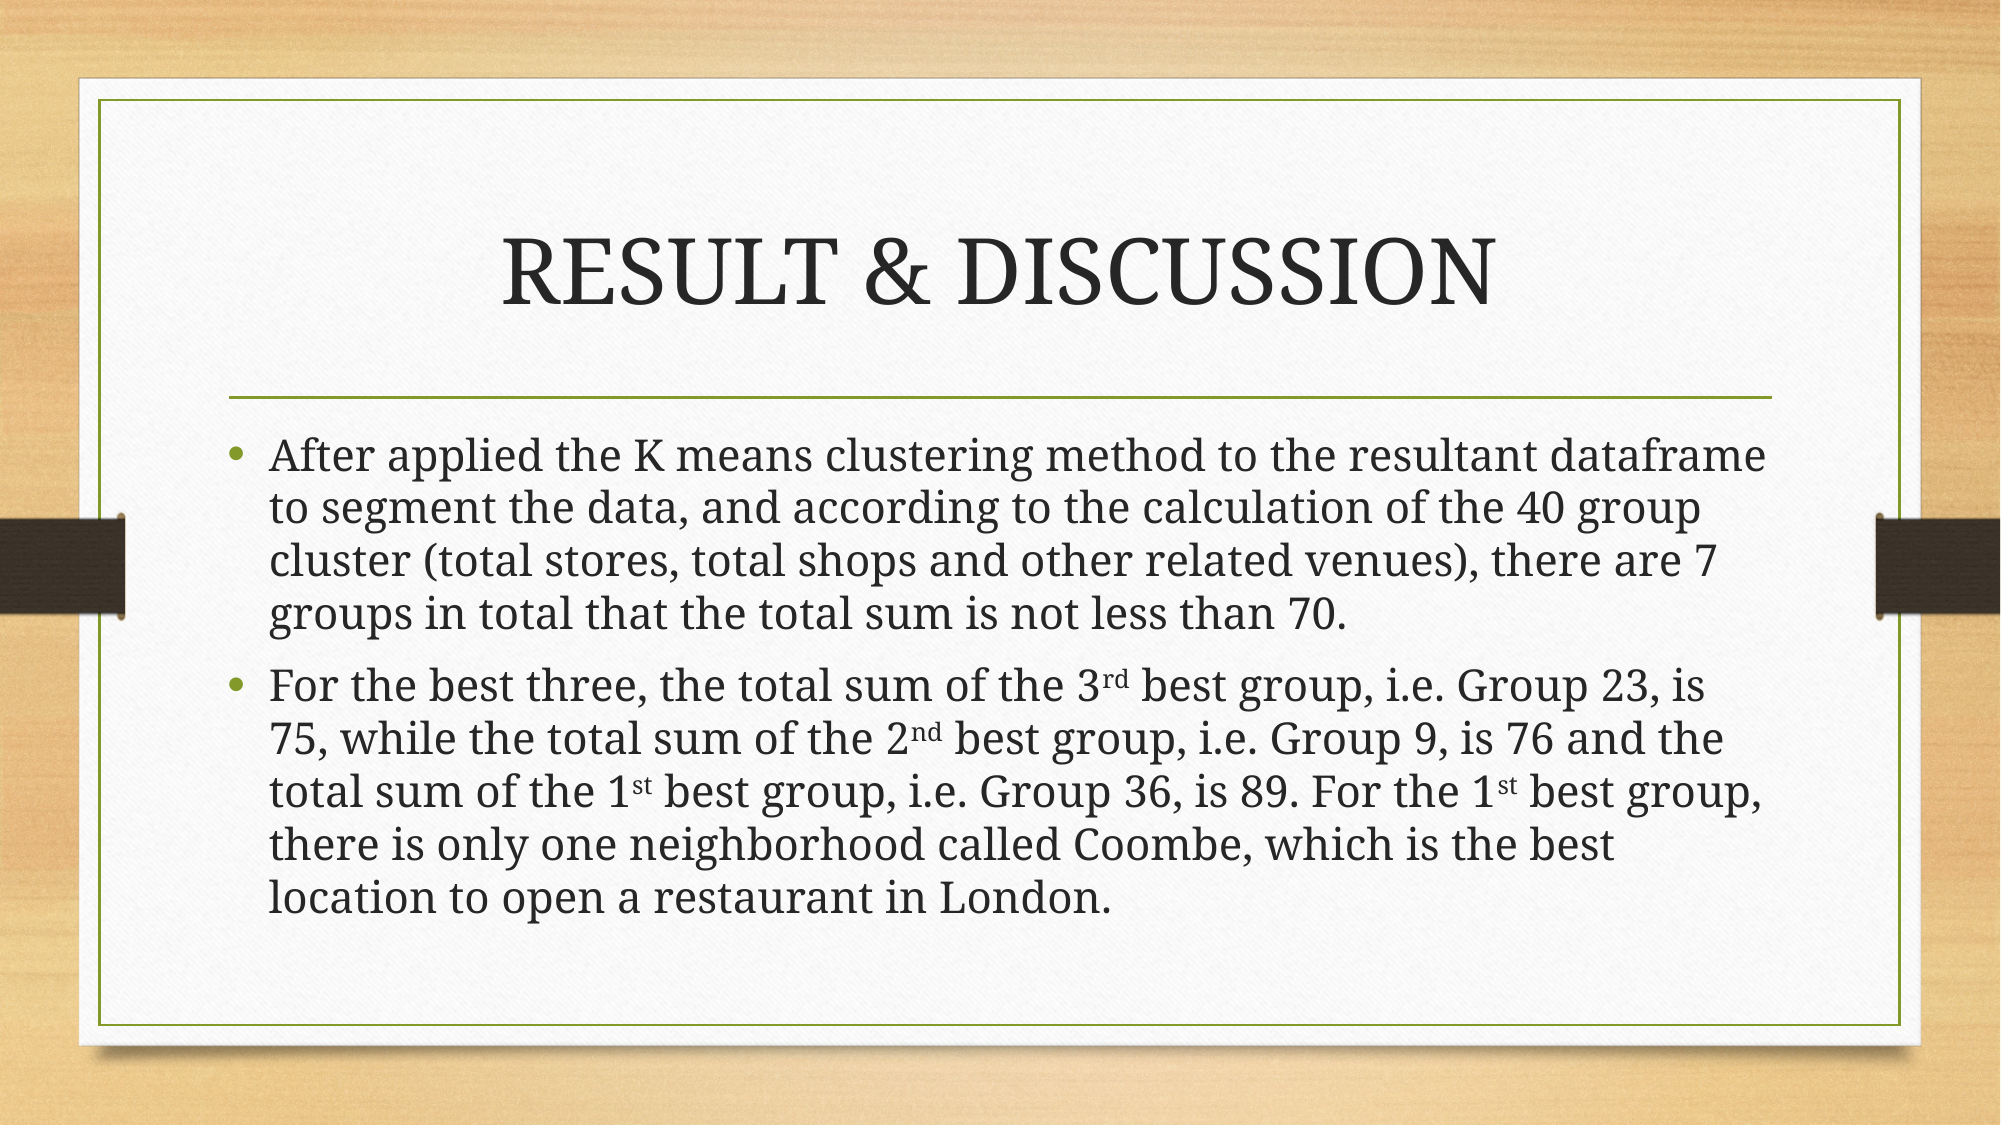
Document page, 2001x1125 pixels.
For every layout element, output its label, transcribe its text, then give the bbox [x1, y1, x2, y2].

picture [0, 0, 2001, 1125]
list After applied the K means clustering method to the resultant dataframe to segment the data, and according to the calculation of the 40 group cluster (total stores, total shops and other related venues), there are 7 groups in total that the total sum is not less than 70. For the best three, the total sum of the 3rd best group, i.e. Group 23, is 75, while the total sum of the 2nd best group, i.e. Group 9, is 76 and the total sum of the 1st best group, i.e. Group 36, is 89. For the 1st best group, there is only one neighborhood called Coombe, which is the best location to open a restaurant in London. [212, 419, 1788, 964]
title RESULT & DISCUSSION [212, 161, 1788, 375]
